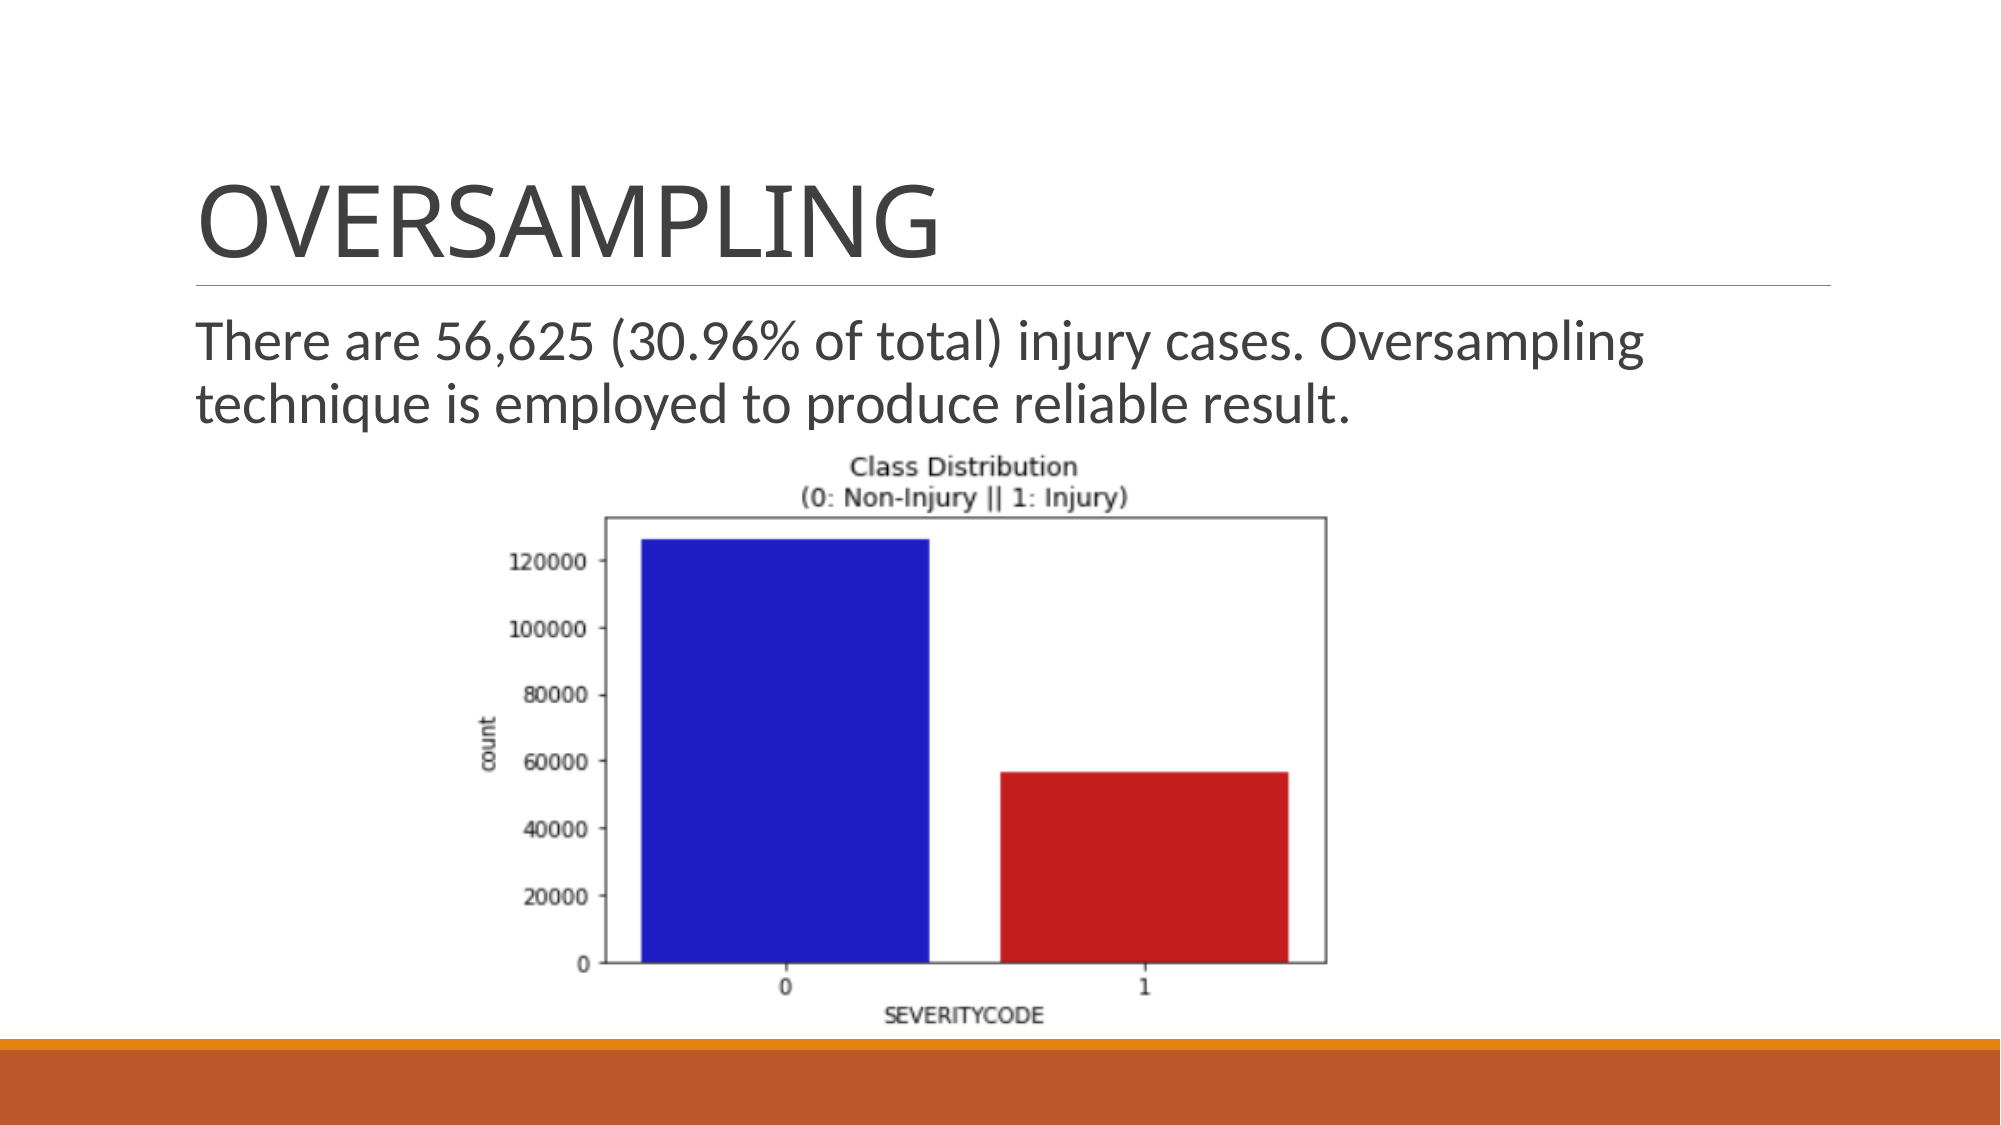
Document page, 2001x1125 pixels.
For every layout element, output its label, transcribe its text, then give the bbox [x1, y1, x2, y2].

title OVERSAMPLING [180, 47, 1830, 285]
list There are 56,625 (30.96% of total) injury cases. Oversampling technique is employed to produce reliable result. [180, 302, 1830, 963]
picture [434, 429, 1371, 1035]
